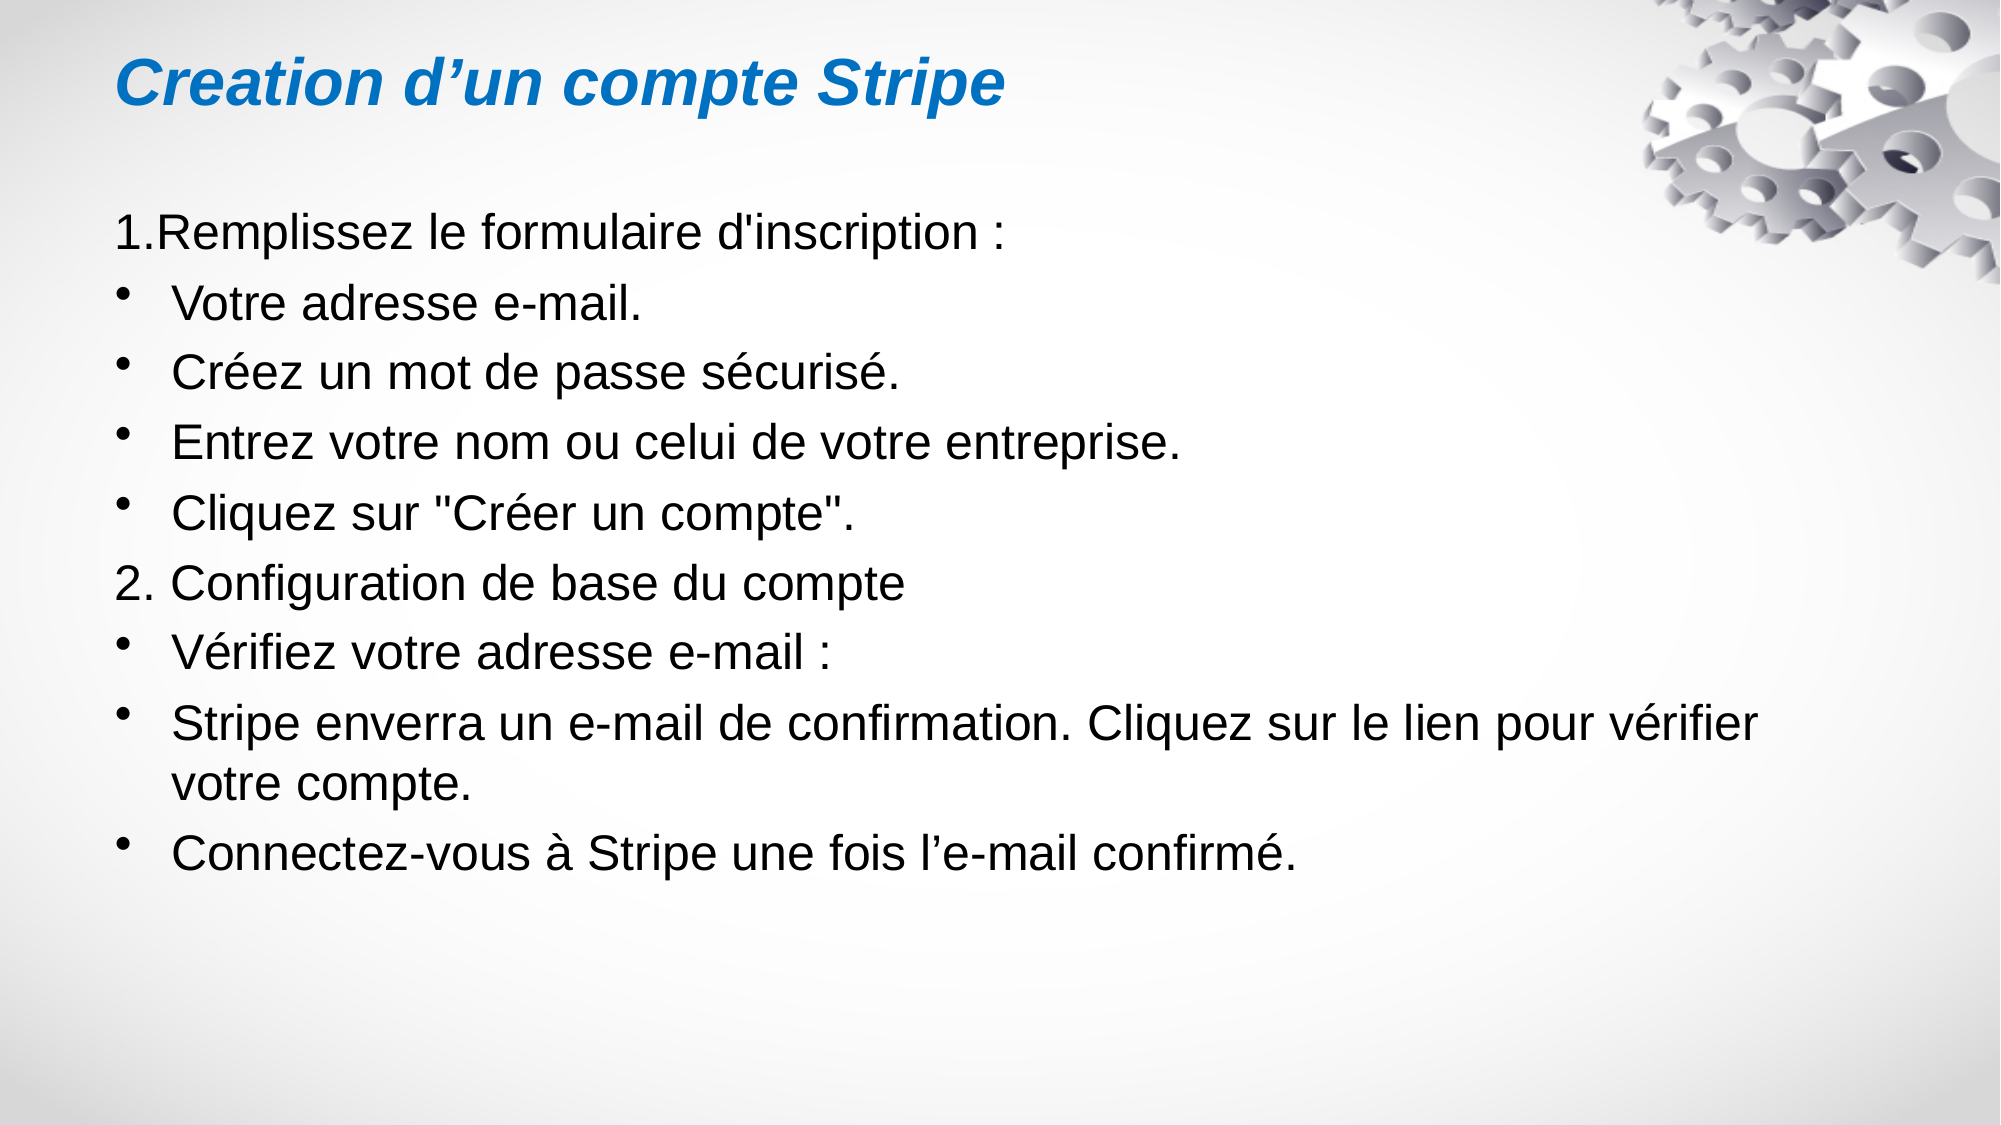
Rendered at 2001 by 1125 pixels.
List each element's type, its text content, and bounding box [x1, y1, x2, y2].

picture [0, 0, 2000, 1125]
list 1.Remplissez le formulaire d'inscription : Votre adresse e-mail. Créez un mot de passe sécurisé. Entrez votre nom ou celui de votre entreprise. Cliquez sur "Créer un compte". 2. Configuration de base du compte Vérifiez votre adresse e-mail : Stripe enverra un e-mail de confirmation. Cliquez sur le lien pour vérifier votre compte. Connectez-vous à Stripe une fois l’e-mail confirmé. [99, 192, 1901, 1006]
title Creation d’un compte Stripe [99, 30, 1901, 127]
